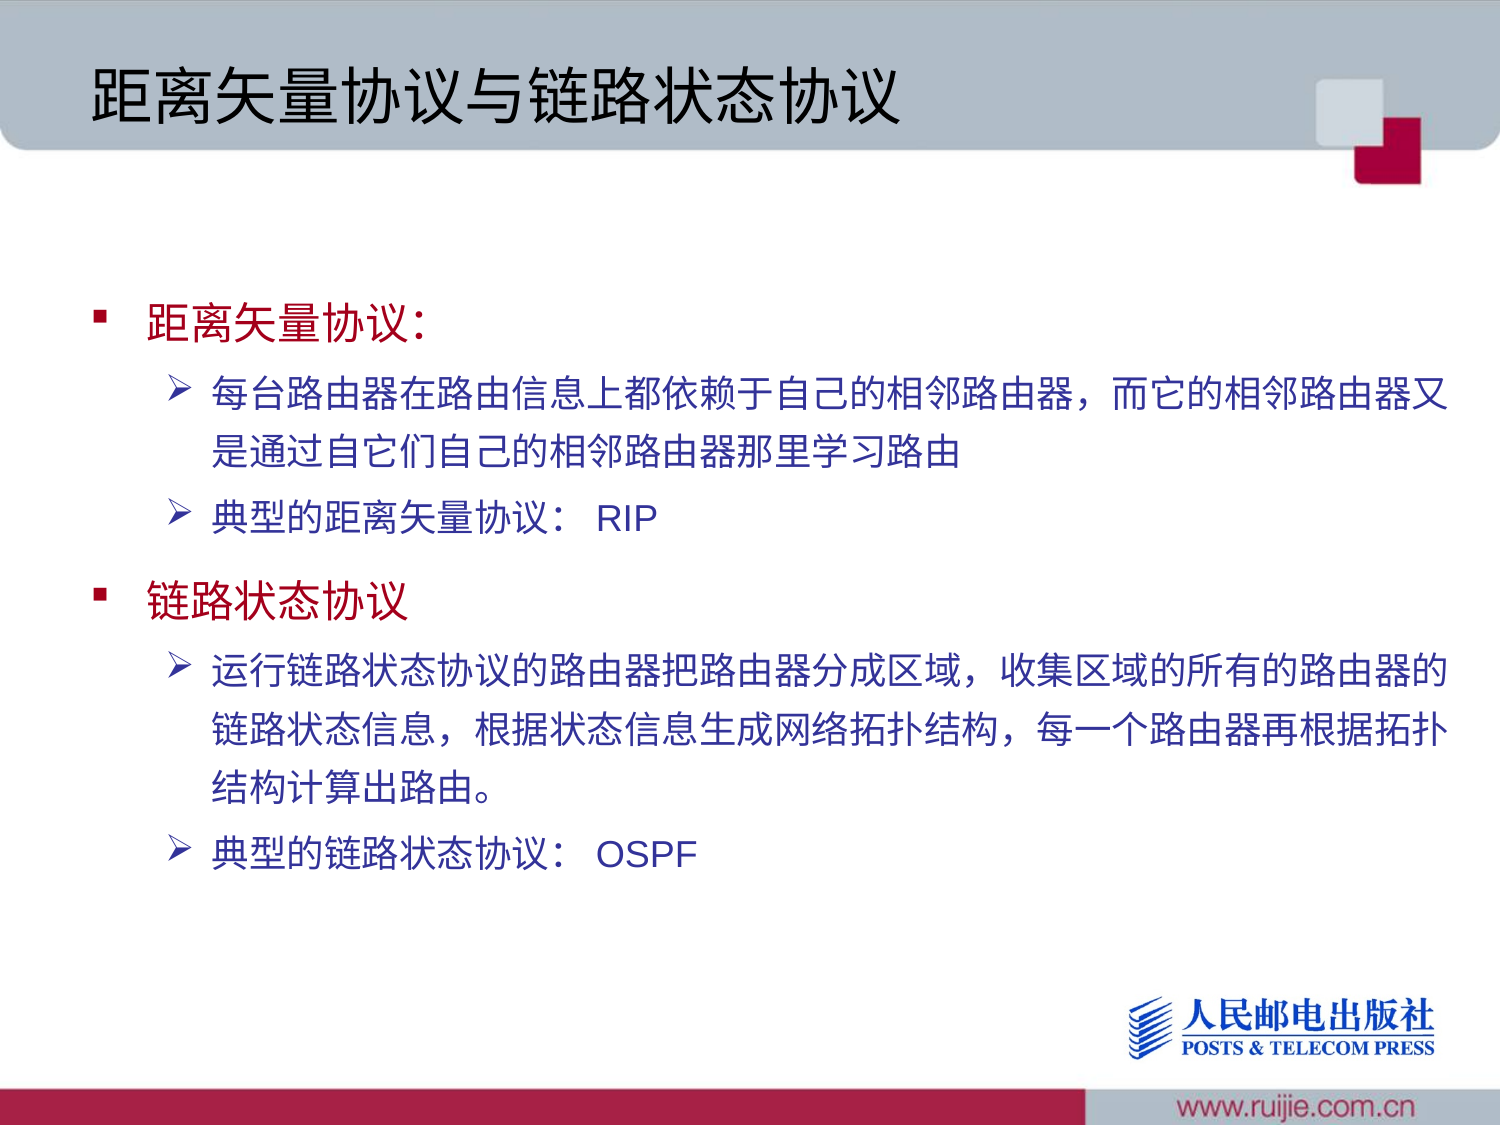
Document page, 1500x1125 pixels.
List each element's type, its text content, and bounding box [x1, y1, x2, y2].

picture [0, 0, 1500, 1125]
list 距离矢量协议： 每台路由器在路由信息上都依赖于自己的相邻路由器，而它的相邻路由器又是通过自它们自己的相邻路由器那里学习路由 典型的距离矢量协议：RIP 链路状态协议 运行链路状态协议的路由器把路由器分成区域，收集区域的所有的路由器的链路状态信息，根据状态信息生成网络拓扑结构，每一个路由器再根据拓扑结构计算出路由。 典型的链路状态协议：OSPF [74, 262, 1477, 988]
title 距离矢量协议与链路状态协议 [74, 30, 1306, 159]
